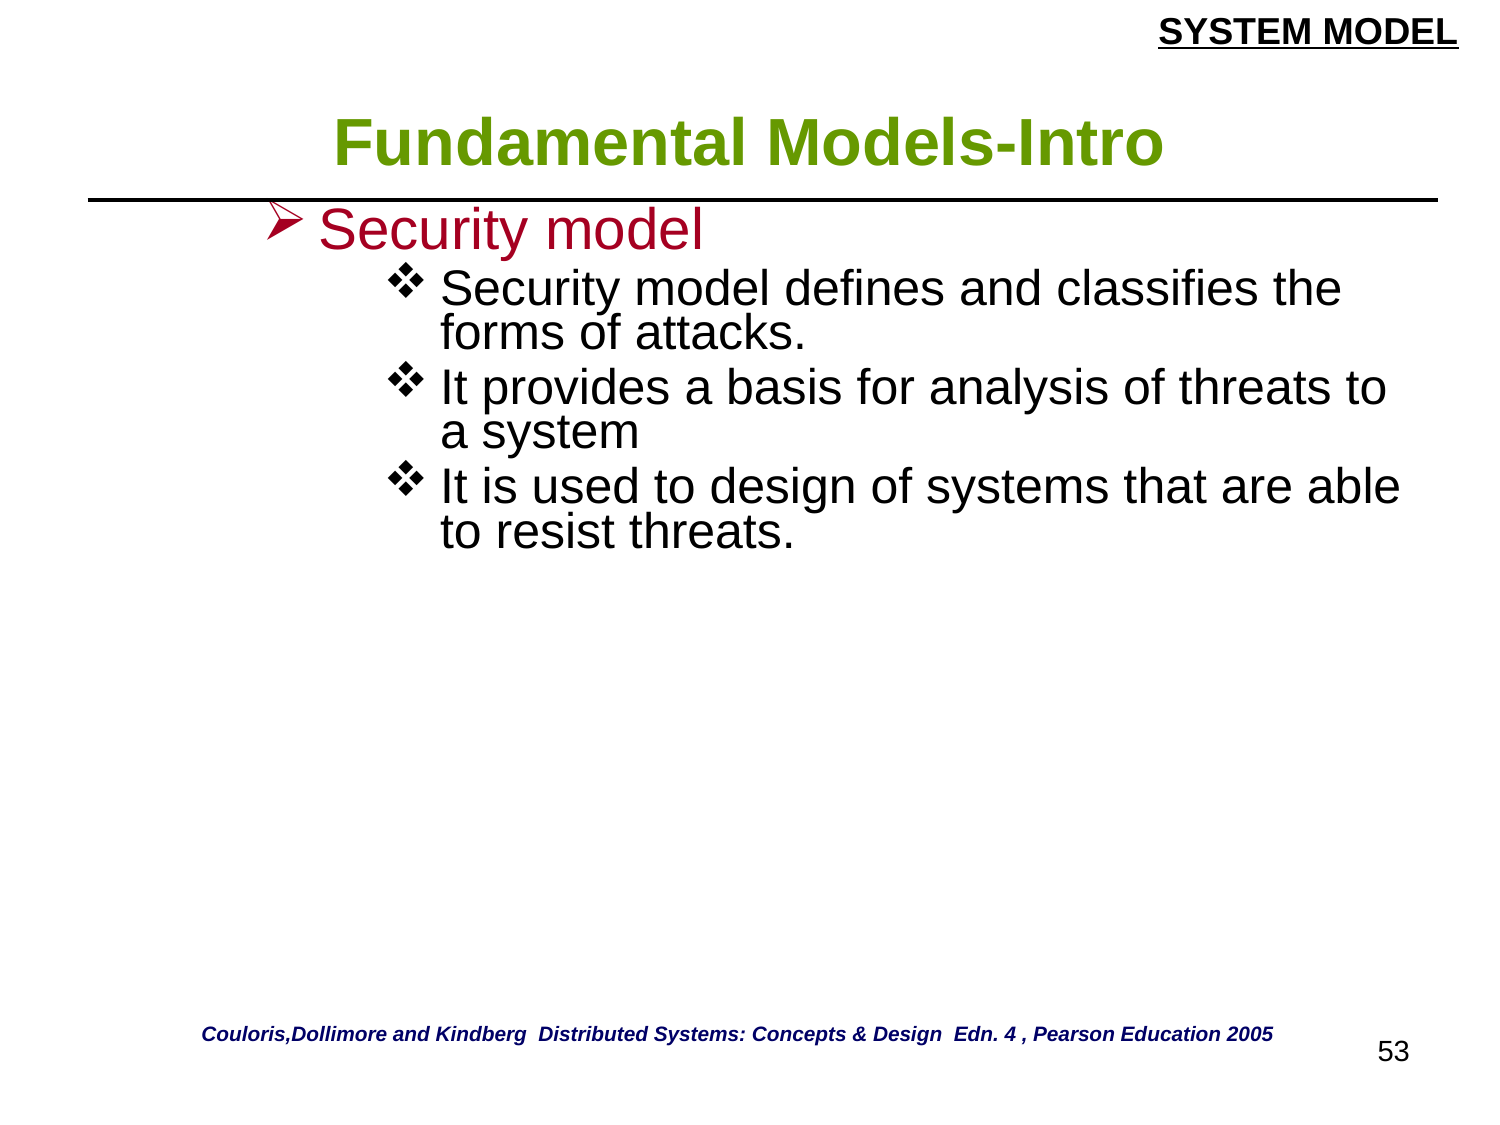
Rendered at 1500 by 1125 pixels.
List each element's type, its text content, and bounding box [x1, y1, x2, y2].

text_box SYSTEM MODEL [1143, 0, 1484, 60]
title Fundamental Models-Intro [74, 37, 1426, 241]
text_box Couloris,Dollimore and Kindberg Distributed Systems: Concepts & Design Edn. 4 , Pearson Education 2005 [99, 1012, 1375, 1090]
table_header Security model Security model defines and classifies the forms of attacks. It provides a basis for analysis of threats to a system It is used to design of systems that are able to resist threats. [88, 202, 1438, 589]
slide_number 53 [1074, 1024, 1426, 1103]
